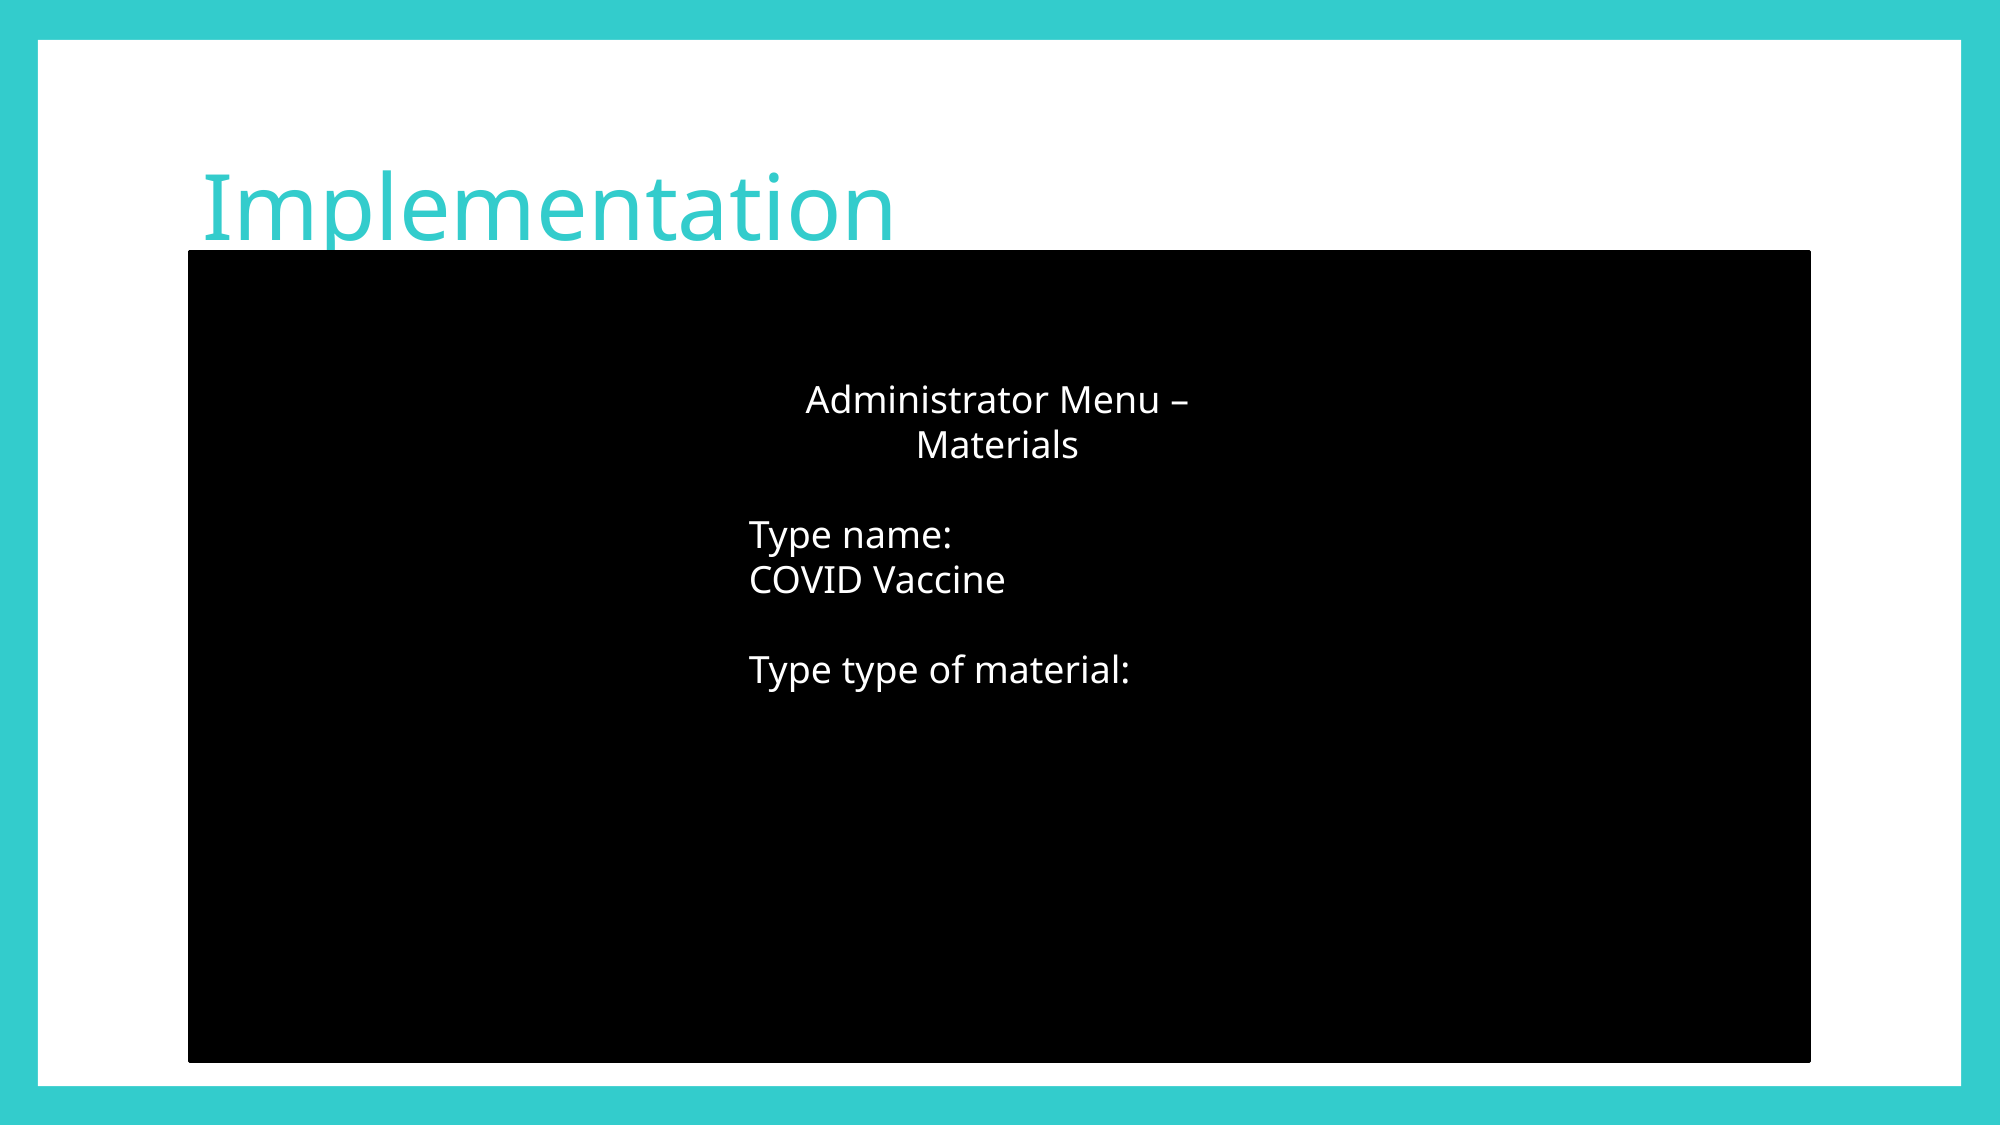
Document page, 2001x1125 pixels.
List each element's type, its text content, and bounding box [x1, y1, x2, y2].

text_box [188, 250, 1811, 1063]
text_box Administrator Menu – Materials Type name: COVID Vaccine Type type of material: [733, 368, 1262, 789]
title Implementation [187, 99, 1808, 323]
